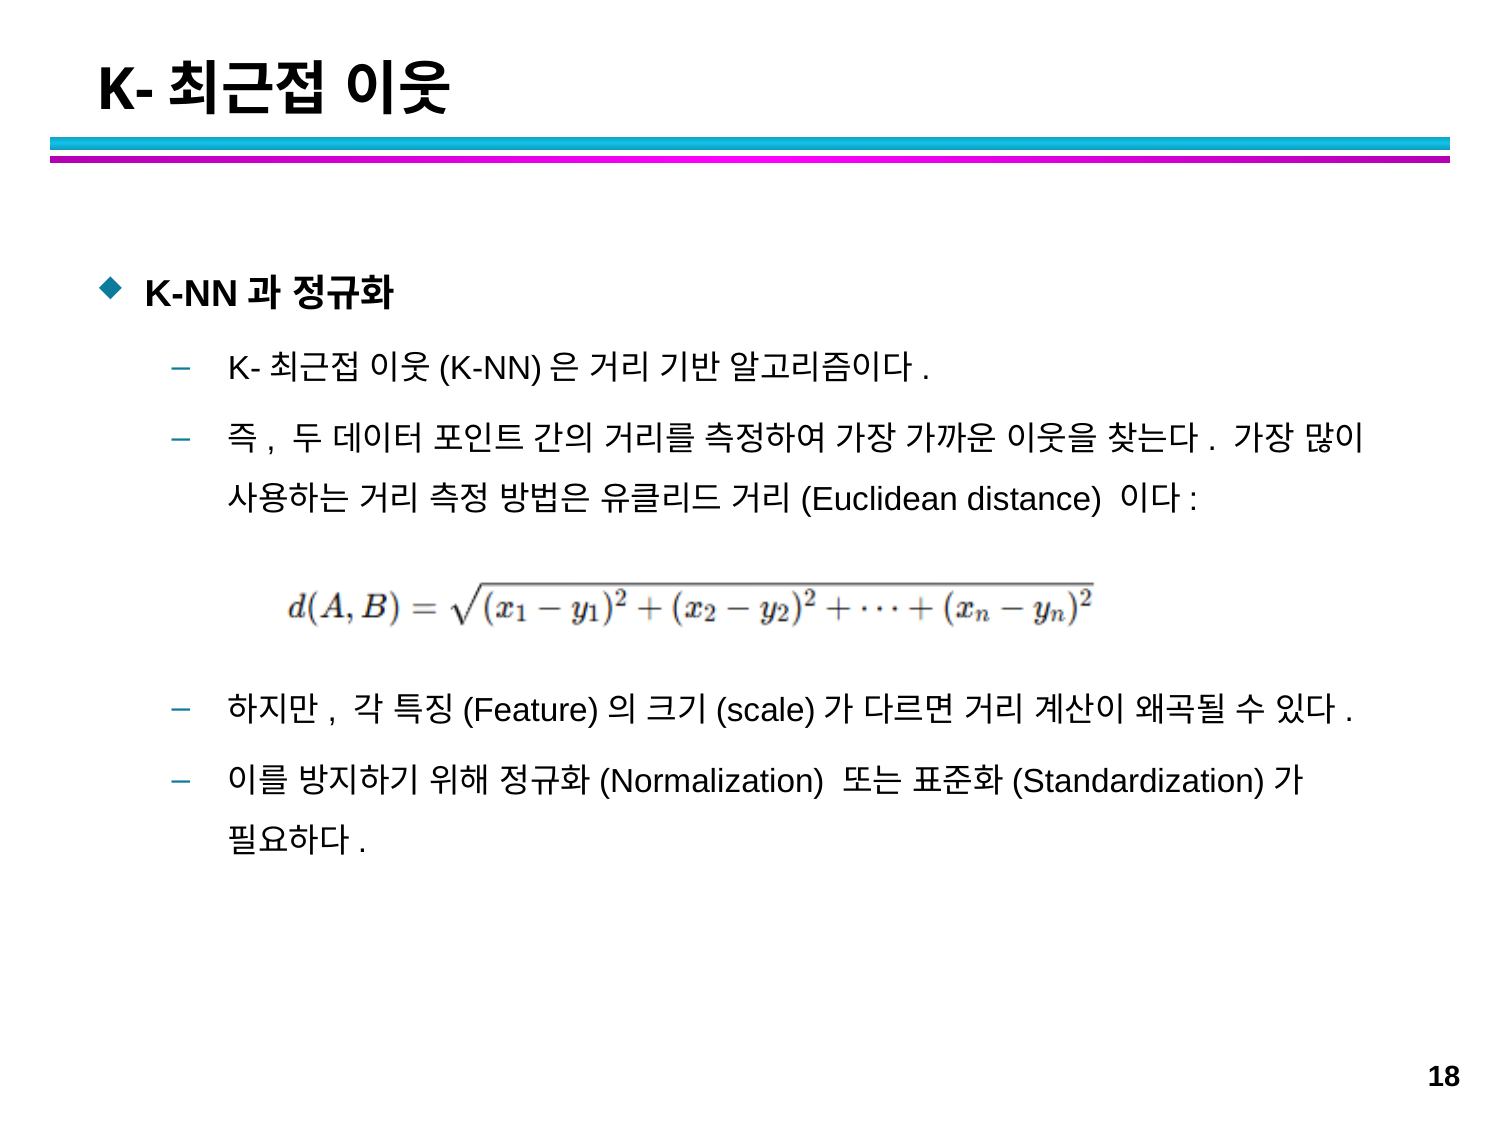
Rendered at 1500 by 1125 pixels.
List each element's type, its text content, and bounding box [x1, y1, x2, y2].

list K-NN과 정규화 K-최근접 이웃(K-NN)은 거리 기반 알고리즘이다. 즉, 두 데이터 포인트 간의 거리를 측정하여 가장 가까운 이웃을 찾는다. 가장 많이 사용하는 거리 측정 방법은 유클리드 거리(Euclidean distance) 이다: 하지만, 각 특징(Feature)의 크기(scale)가 다르면 거리 계산이 왜곡될 수 있다. 이를 방지하기 위해 정규화(Normalization) 또는 표준화(Standardization)가 필요하다. [81, 239, 1440, 1054]
picture [274, 562, 1098, 637]
